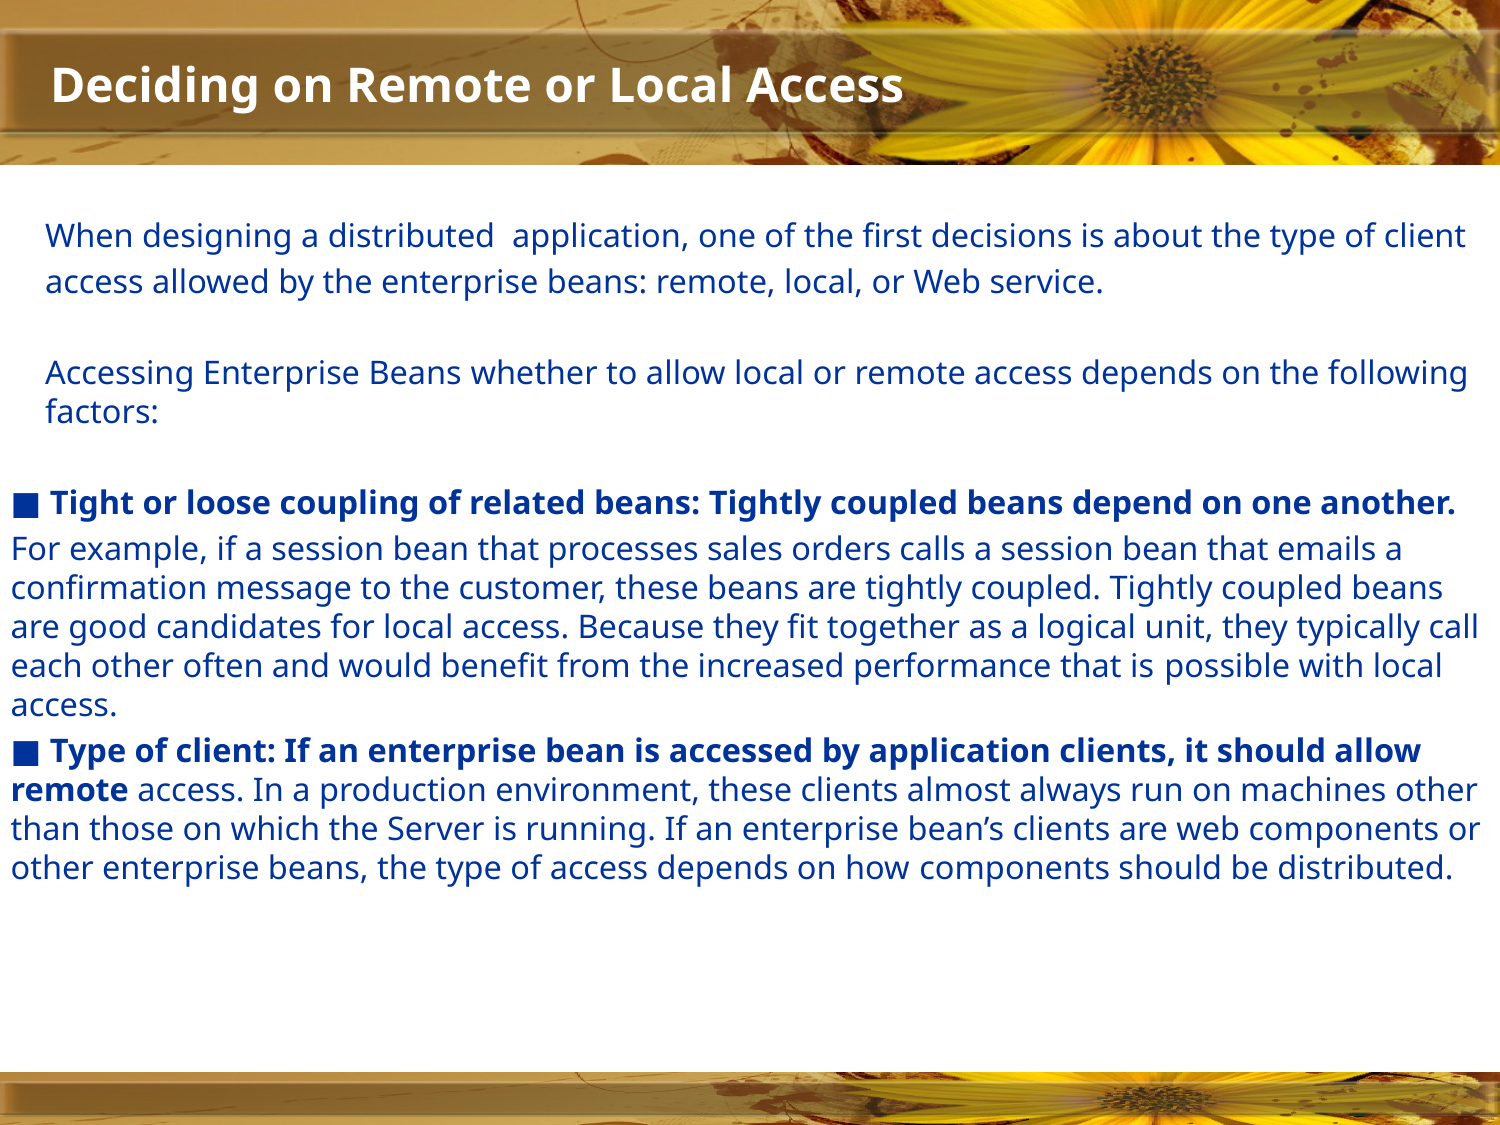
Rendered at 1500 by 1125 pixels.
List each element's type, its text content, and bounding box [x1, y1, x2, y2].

text_box Deciding on Remote or Local Access [35, 46, 1100, 120]
list When designing a distributed application, one of the first decisions is about the type of client access allowed by the enterprise beans: remote, local, or Web service. Accessing Enterprise Beans whether to allow local or remote access depends on the following factors: ■ Tight or loose coupling of related beans: Tightly coupled beans depend on one another. For example, if a session bean that processes sales orders calls a session bean that emails a confirmation message to the customer, these beans are tightly coupled. Tightly coupled beans are good candidates for local access. Because they fit together as a logical unit, they typically call each other often and would benefit from the increased performance that is possible with local access. ■ Type of client: If an enterprise bean is accessed by application clients, it should allow remote access. In a production environment, these clients almost always run on machines other than those on which the Server is running. If an enterprise bean’s clients are web components or other enterprise beans, the type of access depends on how components should be distributed. [0, 163, 1500, 1006]
picture [0, 0, 1500, 163]
picture [0, 1072, 1500, 1125]
